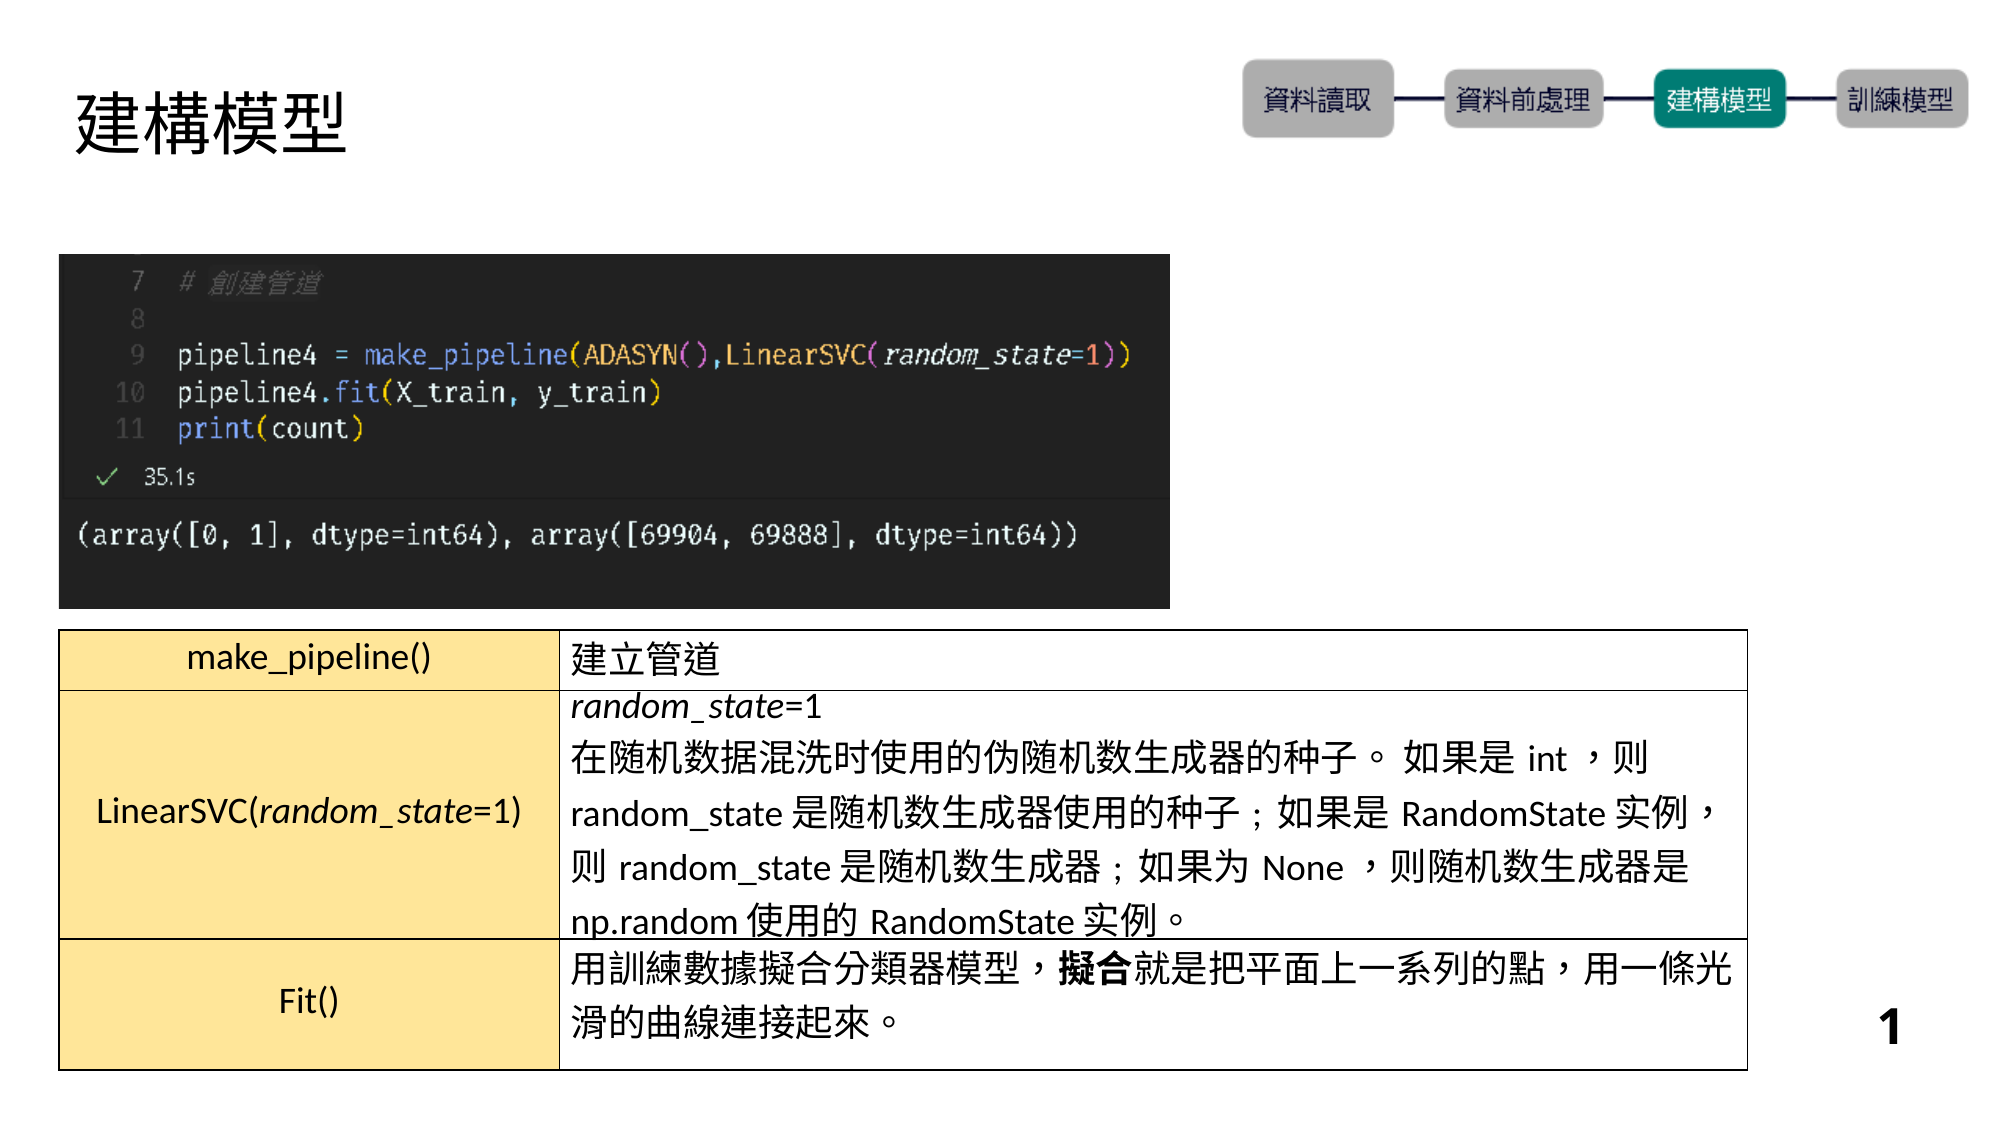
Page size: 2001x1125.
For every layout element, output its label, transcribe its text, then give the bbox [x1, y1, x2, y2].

text_box 建構模型 [58, 81, 1360, 255]
table_header make_pipeline() [60, 631, 559, 690]
table_cell random_state=1 在随机数据混洗时使用的伪随机数生成器的种子。 如果是int，则random_state是随机数生成器使用的种子; 如果是RandomState实例，则random_state是随机数生成器; 如果为None，则随机数生成器是np.random使用的RandomState实例。 [560, 691, 1747, 938]
table_cell 用訓練數據擬合分類器模型，擬合就是把平面上一系列的點，用一條光滑的曲線連接起來。 [560, 940, 1747, 1069]
table_cell LinearSVC(random_state=1) [60, 691, 559, 938]
picture [58, 254, 1171, 609]
table_header 建立管道 [560, 631, 1747, 690]
picture [1213, 0, 2000, 193]
text_box 1 [1861, 987, 2000, 1063]
table_cell Fit() [60, 940, 559, 1069]
